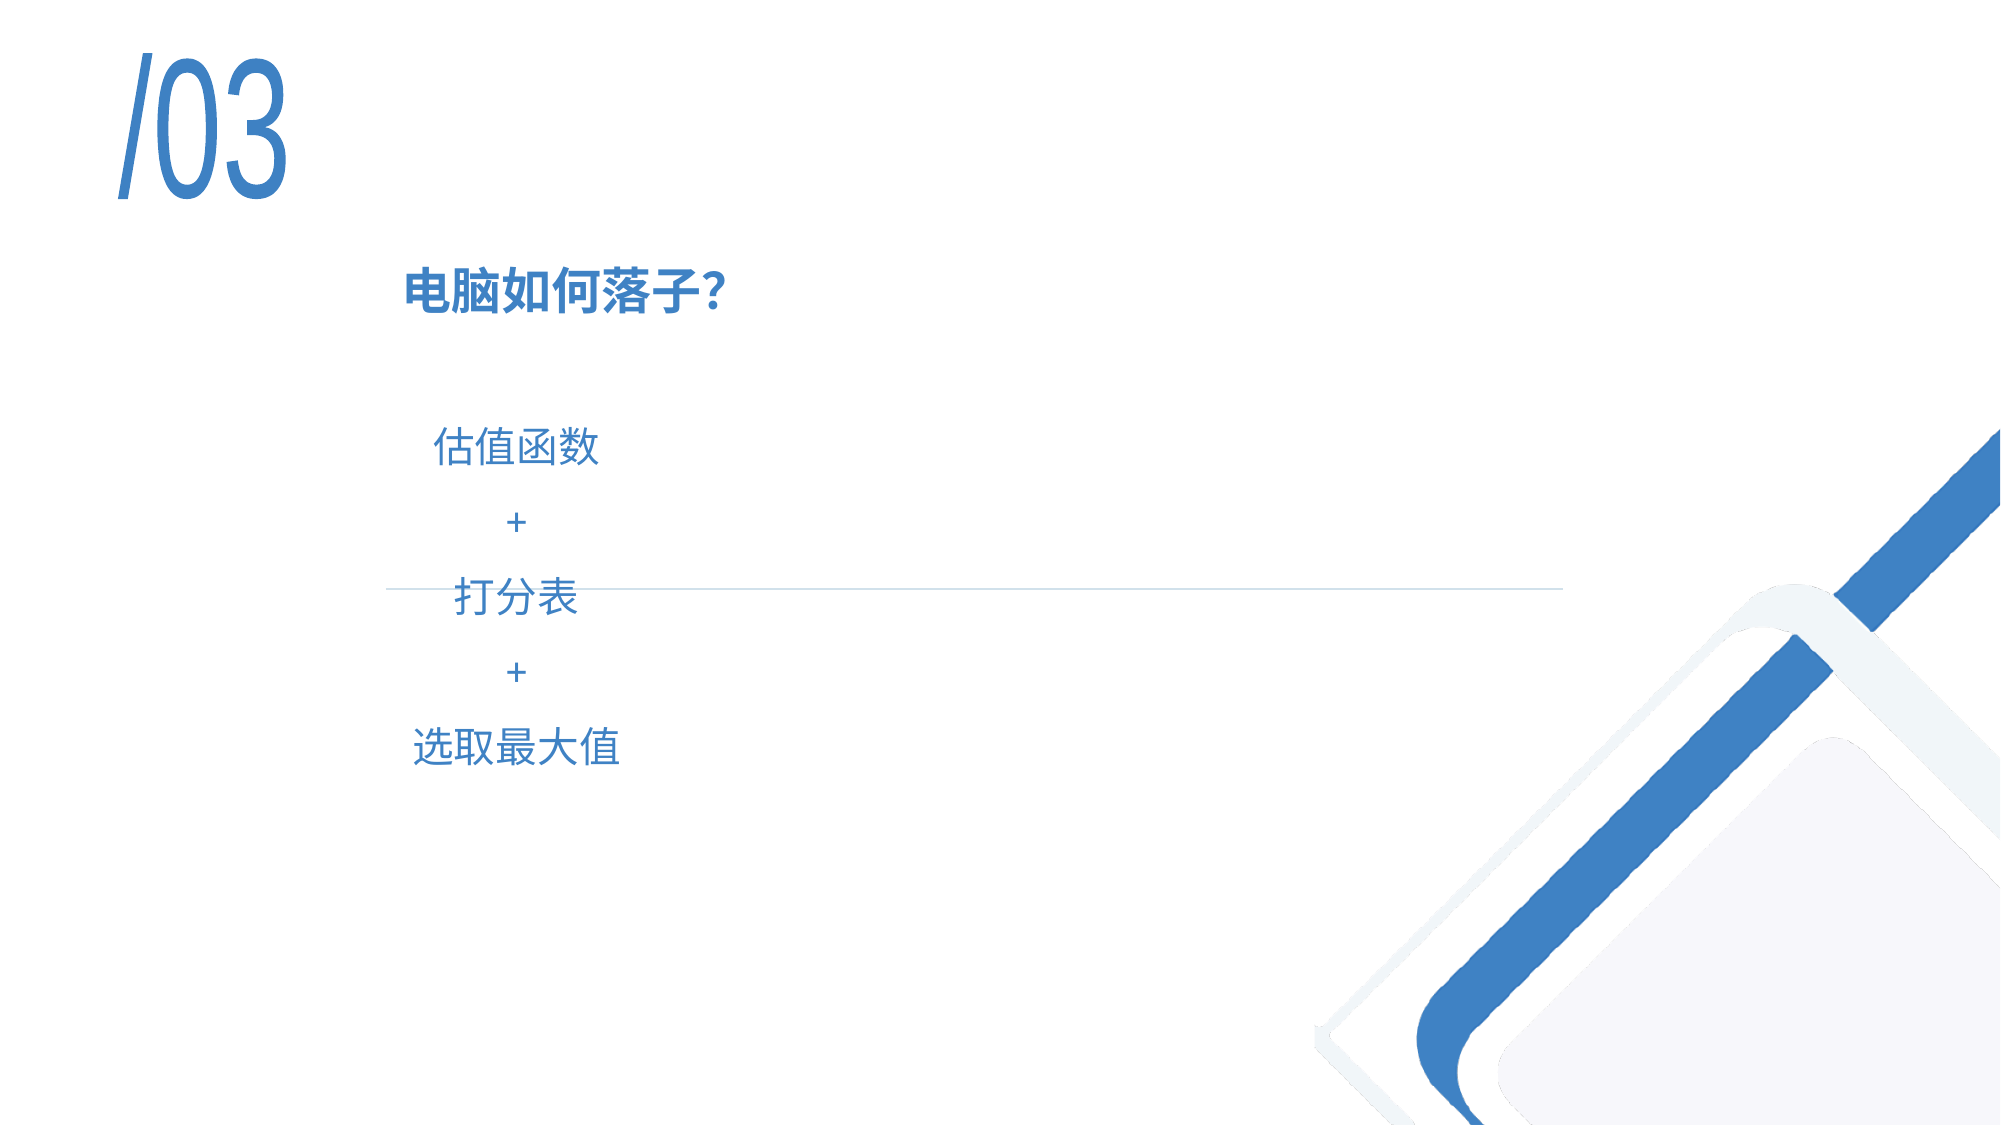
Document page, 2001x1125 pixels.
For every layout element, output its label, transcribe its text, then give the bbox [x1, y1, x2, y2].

list 估值函数 + 打分表 + 选取最大值 [386, 388, 648, 1041]
title 电脑如何落子？ [386, 124, 1275, 328]
picture [1314, 2, 2001, 1123]
